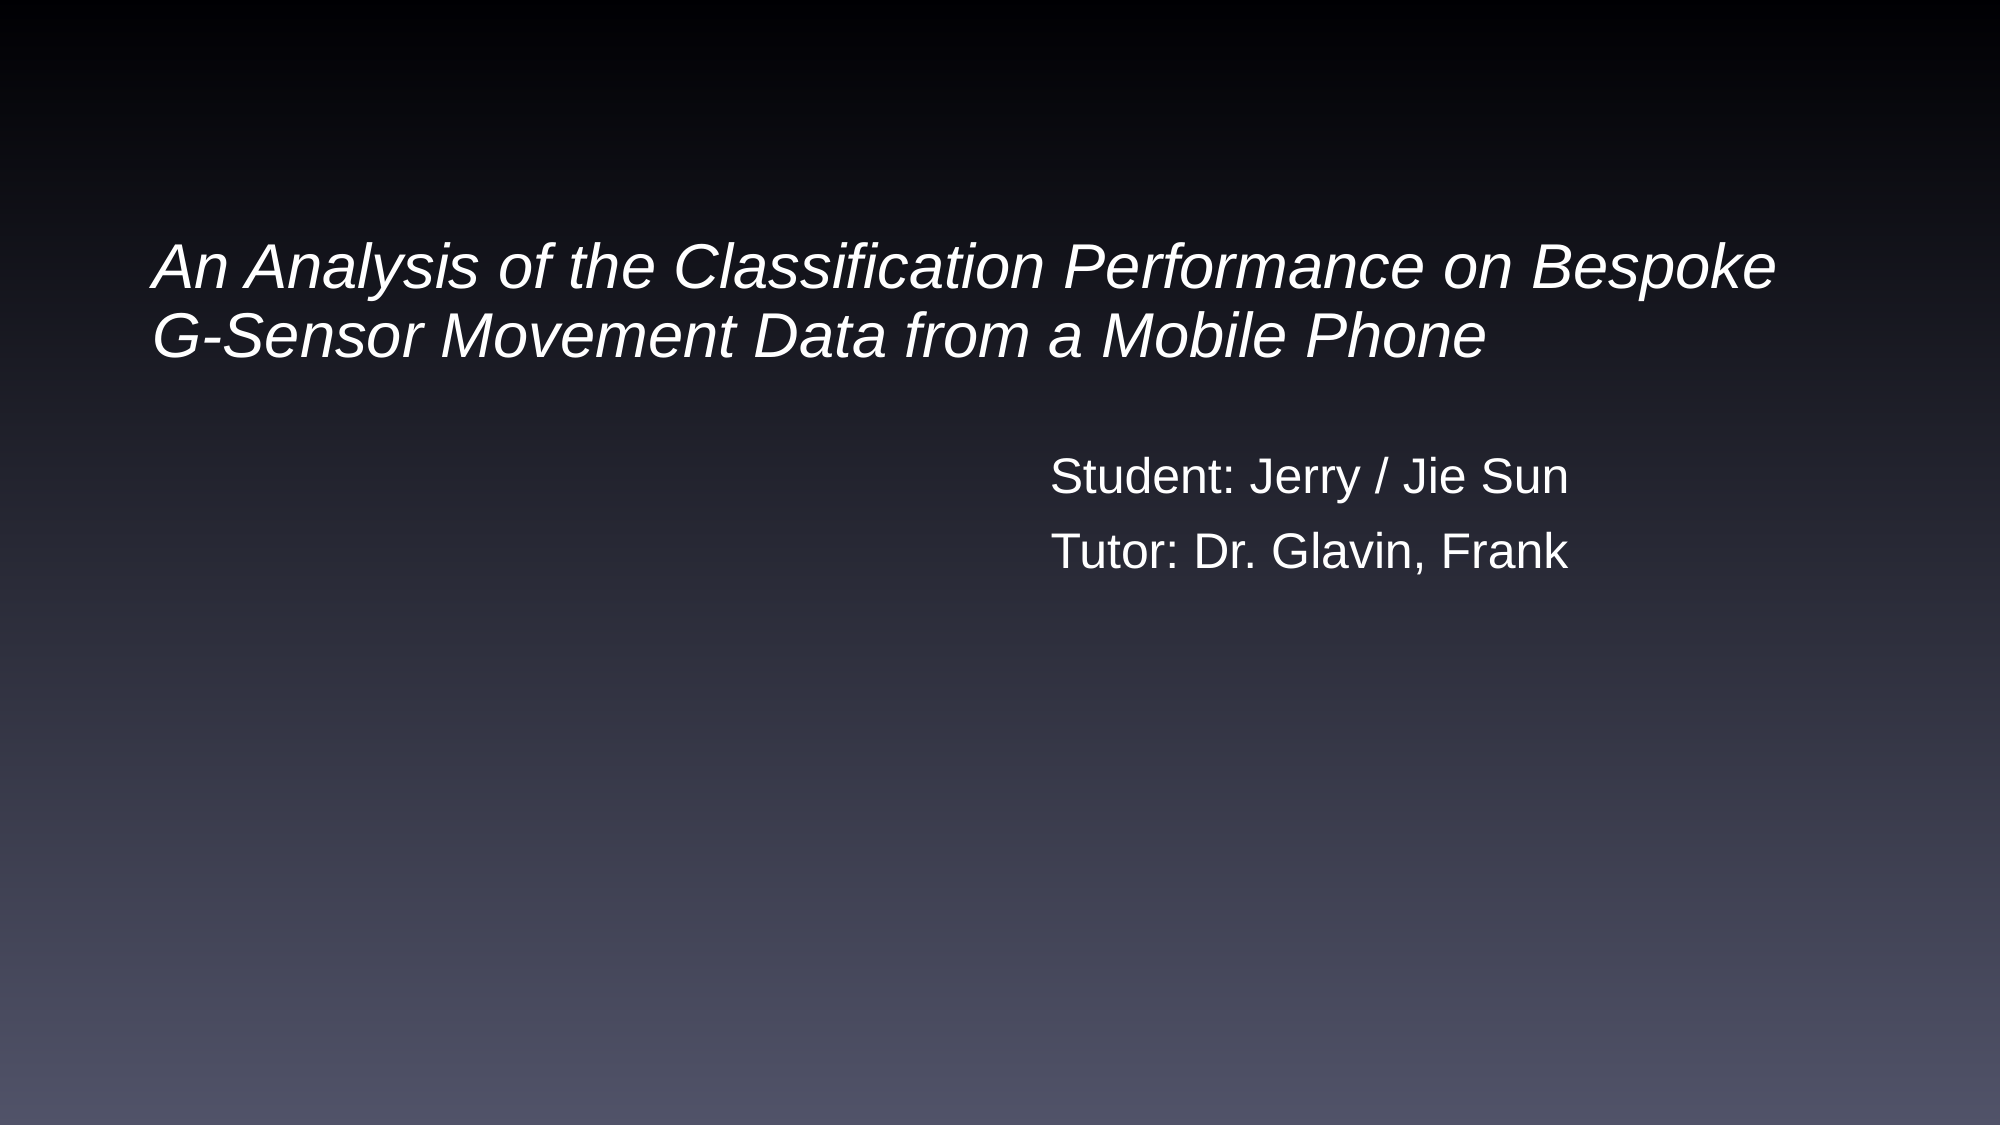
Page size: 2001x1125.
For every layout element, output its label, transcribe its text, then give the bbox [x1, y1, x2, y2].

title An Analysis of the Classification Performance on Bespoke G-Sensor Movement Data from a Mobile Phone [137, 224, 1863, 467]
subtitle Student: Jerry / Jie Sun Tutor: Dr. Glavin, Frank [795, 443, 1824, 625]
